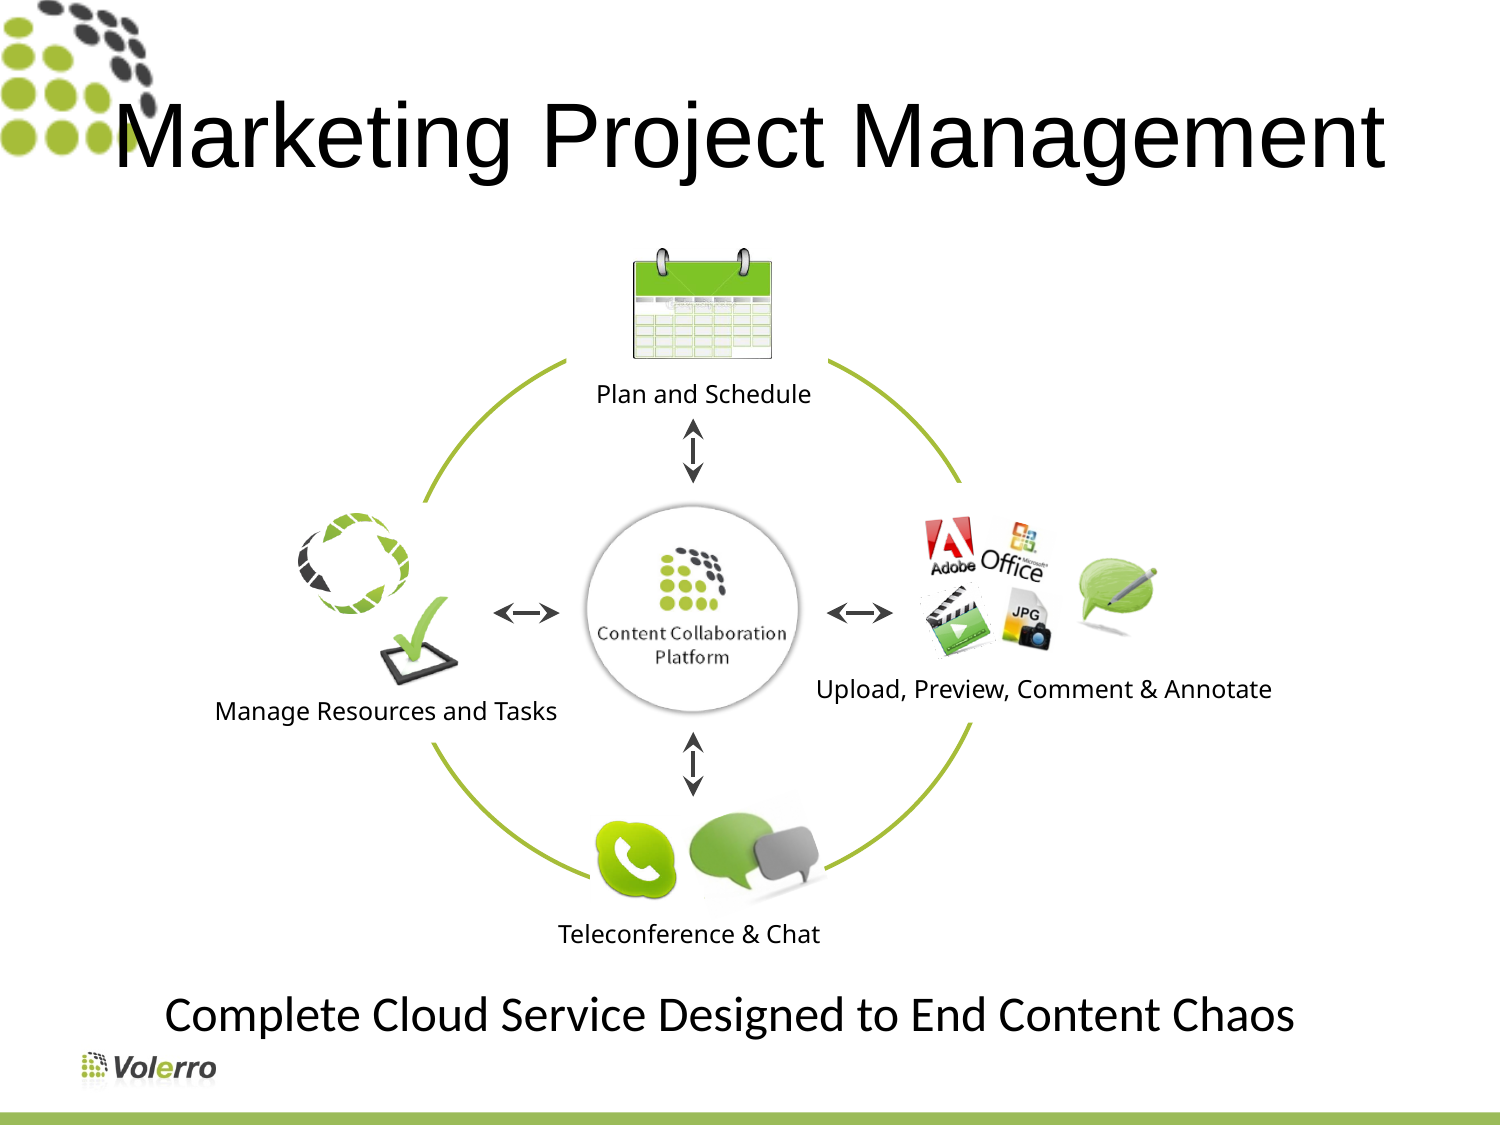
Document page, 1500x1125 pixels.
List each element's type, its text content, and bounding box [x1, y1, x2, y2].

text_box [237, 234, 1241, 951]
picture [0, 0, 163, 160]
title Marketing Project Management [75, 37, 1425, 225]
picture [37, 1022, 263, 1112]
text_box Complete Cloud Service Designed to End Content Chaos [150, 974, 1325, 1049]
